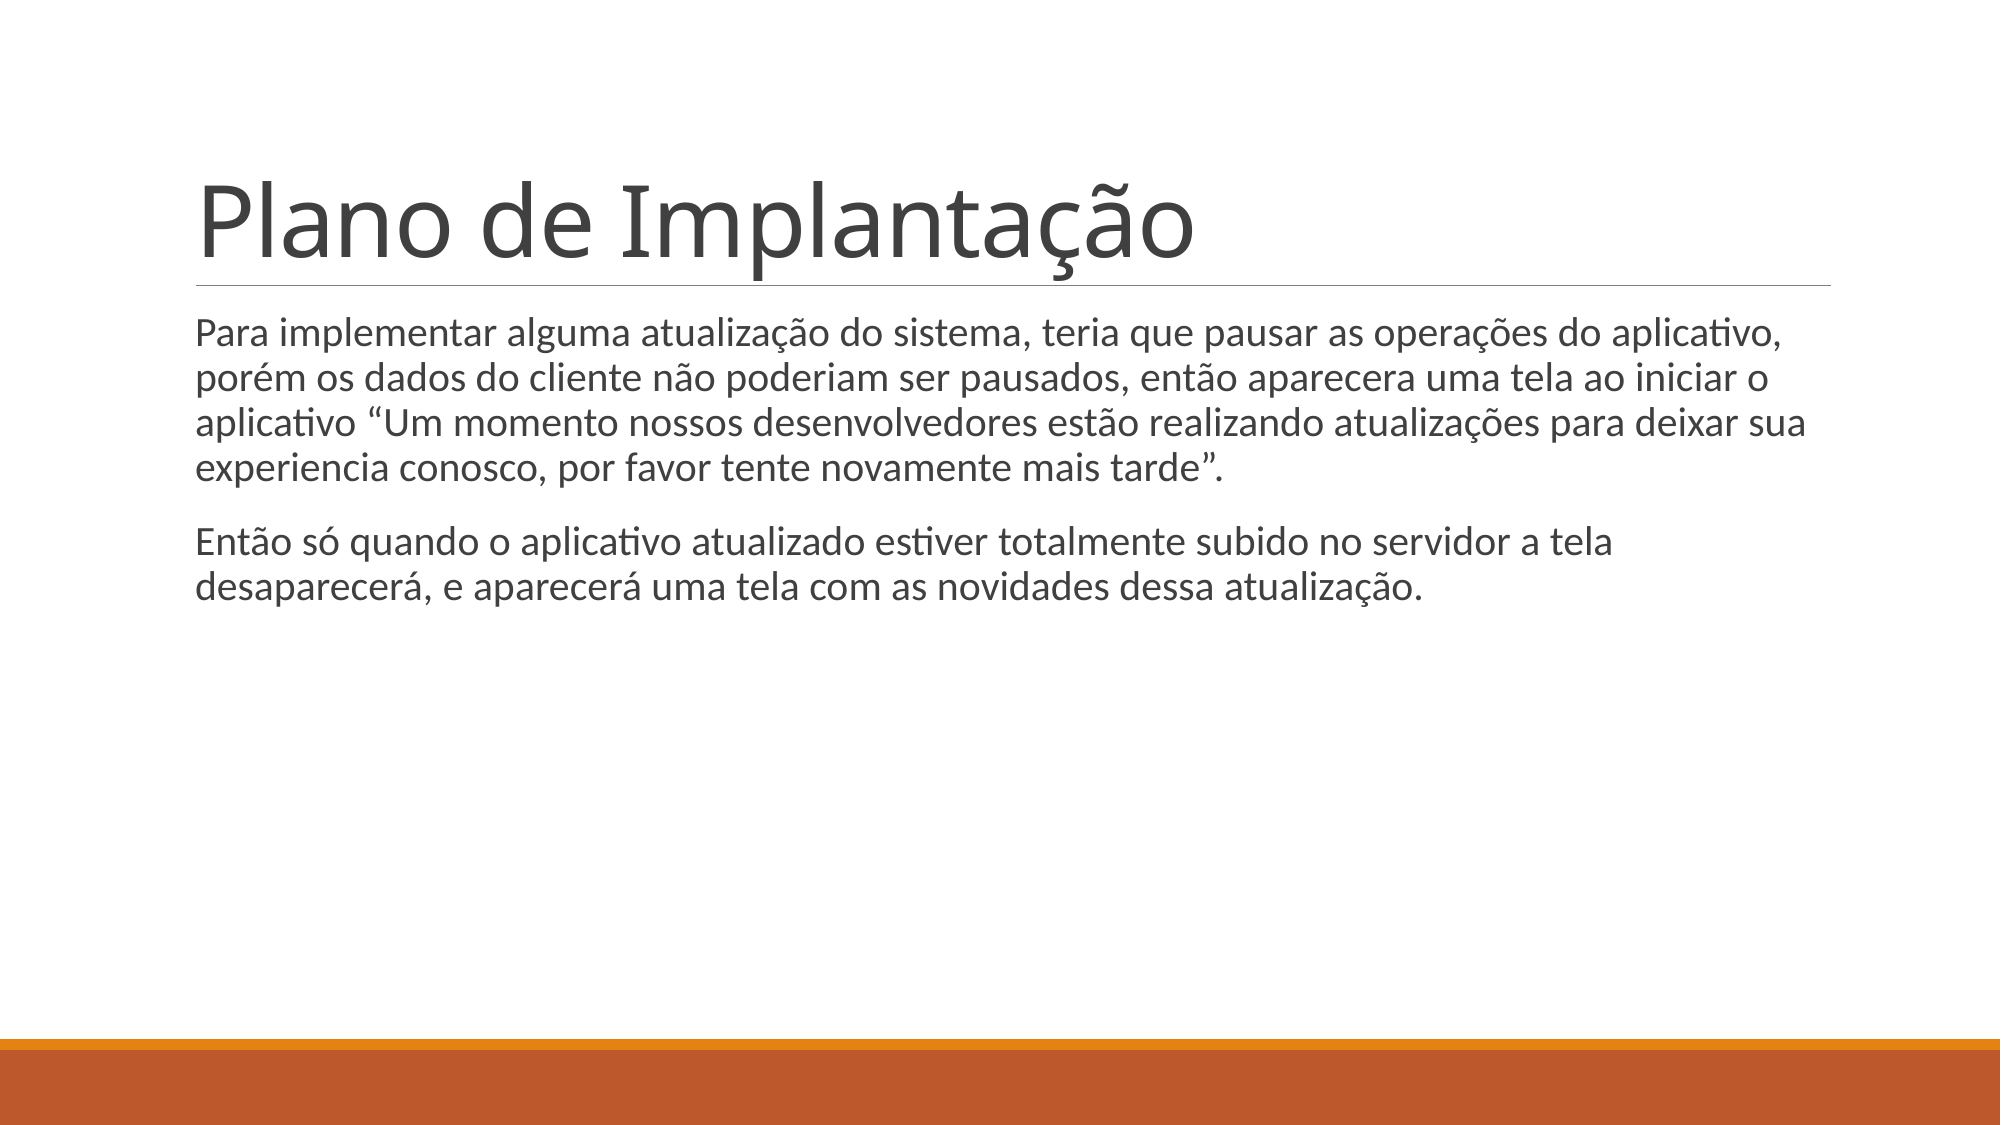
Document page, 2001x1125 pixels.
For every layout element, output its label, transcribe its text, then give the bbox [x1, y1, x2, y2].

list Para implementar alguma atualização do sistema, teria que pausar as operações do aplicativo, porém os dados do cliente não poderiam ser pausados, então aparecera uma tela ao iniciar o aplicativo “Um momento nossos desenvolvedores estão realizando atualizações para deixar sua experiencia conosco, por favor tente novamente mais tarde”. Então só quando o aplicativo atualizado estiver totalmente subido no servidor a tela desaparecerá, e aparecerá uma tela com as novidades dessa atualização. [180, 302, 1830, 963]
title Plano de Implantação [180, 47, 1830, 285]
